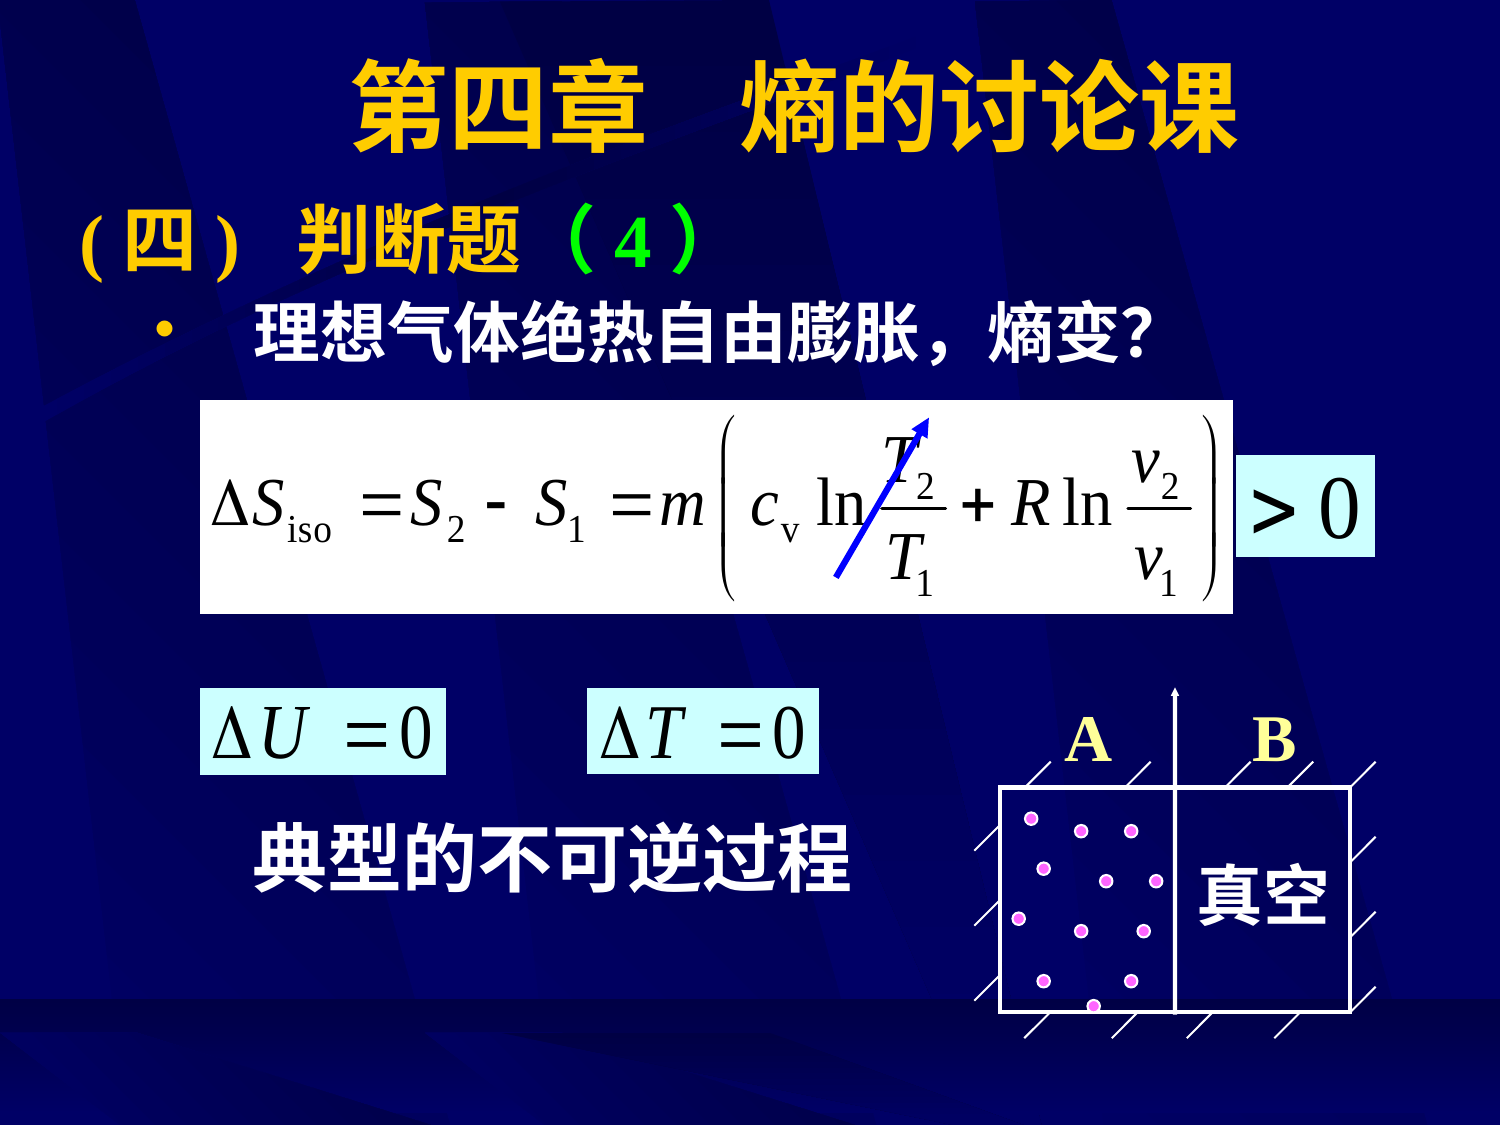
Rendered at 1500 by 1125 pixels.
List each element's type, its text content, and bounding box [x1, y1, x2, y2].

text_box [199, 687, 447, 776]
text_box 典型的不可逆过程 [166, 803, 939, 909]
text_box 第四章 熵的讨论课 [135, 37, 1411, 173]
text_box 真空 [1151, 846, 1376, 941]
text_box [199, 399, 1234, 615]
text_box [1176, 787, 1350, 846]
text_box [1099, 874, 1113, 888]
text_box [1137, 924, 1150, 938]
text_box B [1237, 687, 1338, 783]
text_box [1037, 974, 1050, 988]
text_box [1124, 824, 1138, 838]
text_box [1124, 974, 1138, 988]
text_box [999, 787, 1174, 1013]
text_box [1024, 812, 1038, 825]
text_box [587, 687, 820, 775]
title (四) 判断题（4） [64, 184, 1340, 290]
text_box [1235, 454, 1376, 558]
text_box • 理想气体绝热自由膨胀，熵变？ [112, 275, 1450, 400]
text_box [1176, 941, 1350, 1013]
text_box A [1049, 687, 1138, 783]
text_box [1074, 924, 1088, 938]
text_box [1087, 999, 1100, 1013]
text_box [1037, 862, 1050, 875]
text_box [1012, 912, 1025, 925]
text_box [1170, 687, 1180, 846]
text_box [1074, 824, 1088, 838]
